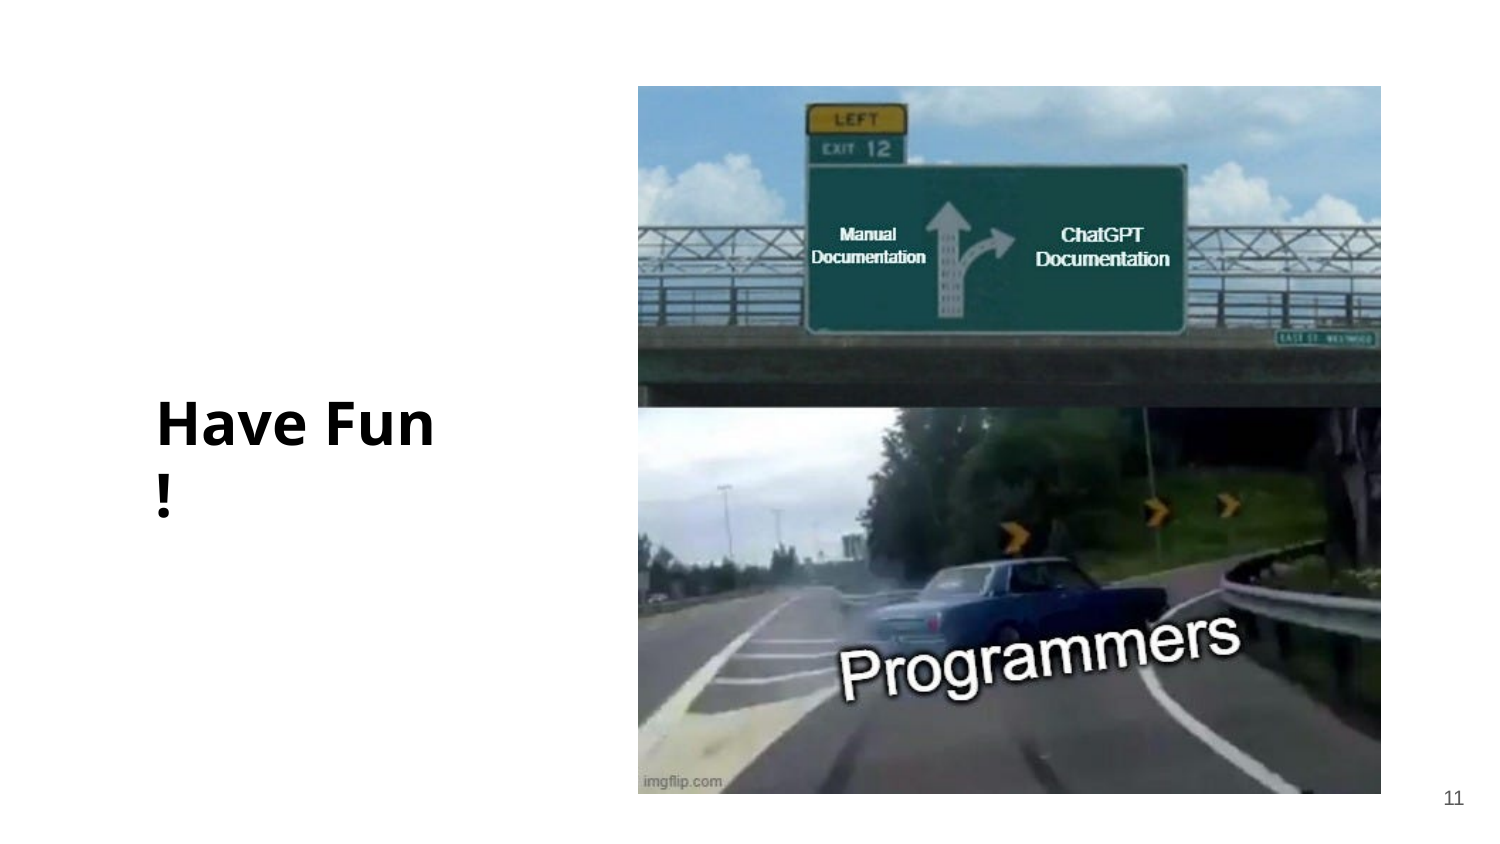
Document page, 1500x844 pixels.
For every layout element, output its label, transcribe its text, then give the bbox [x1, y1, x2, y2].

slide_number ‹#› [1389, 764, 1480, 830]
text_box Have Fun ! [139, 370, 467, 545]
picture [638, 86, 1381, 794]
